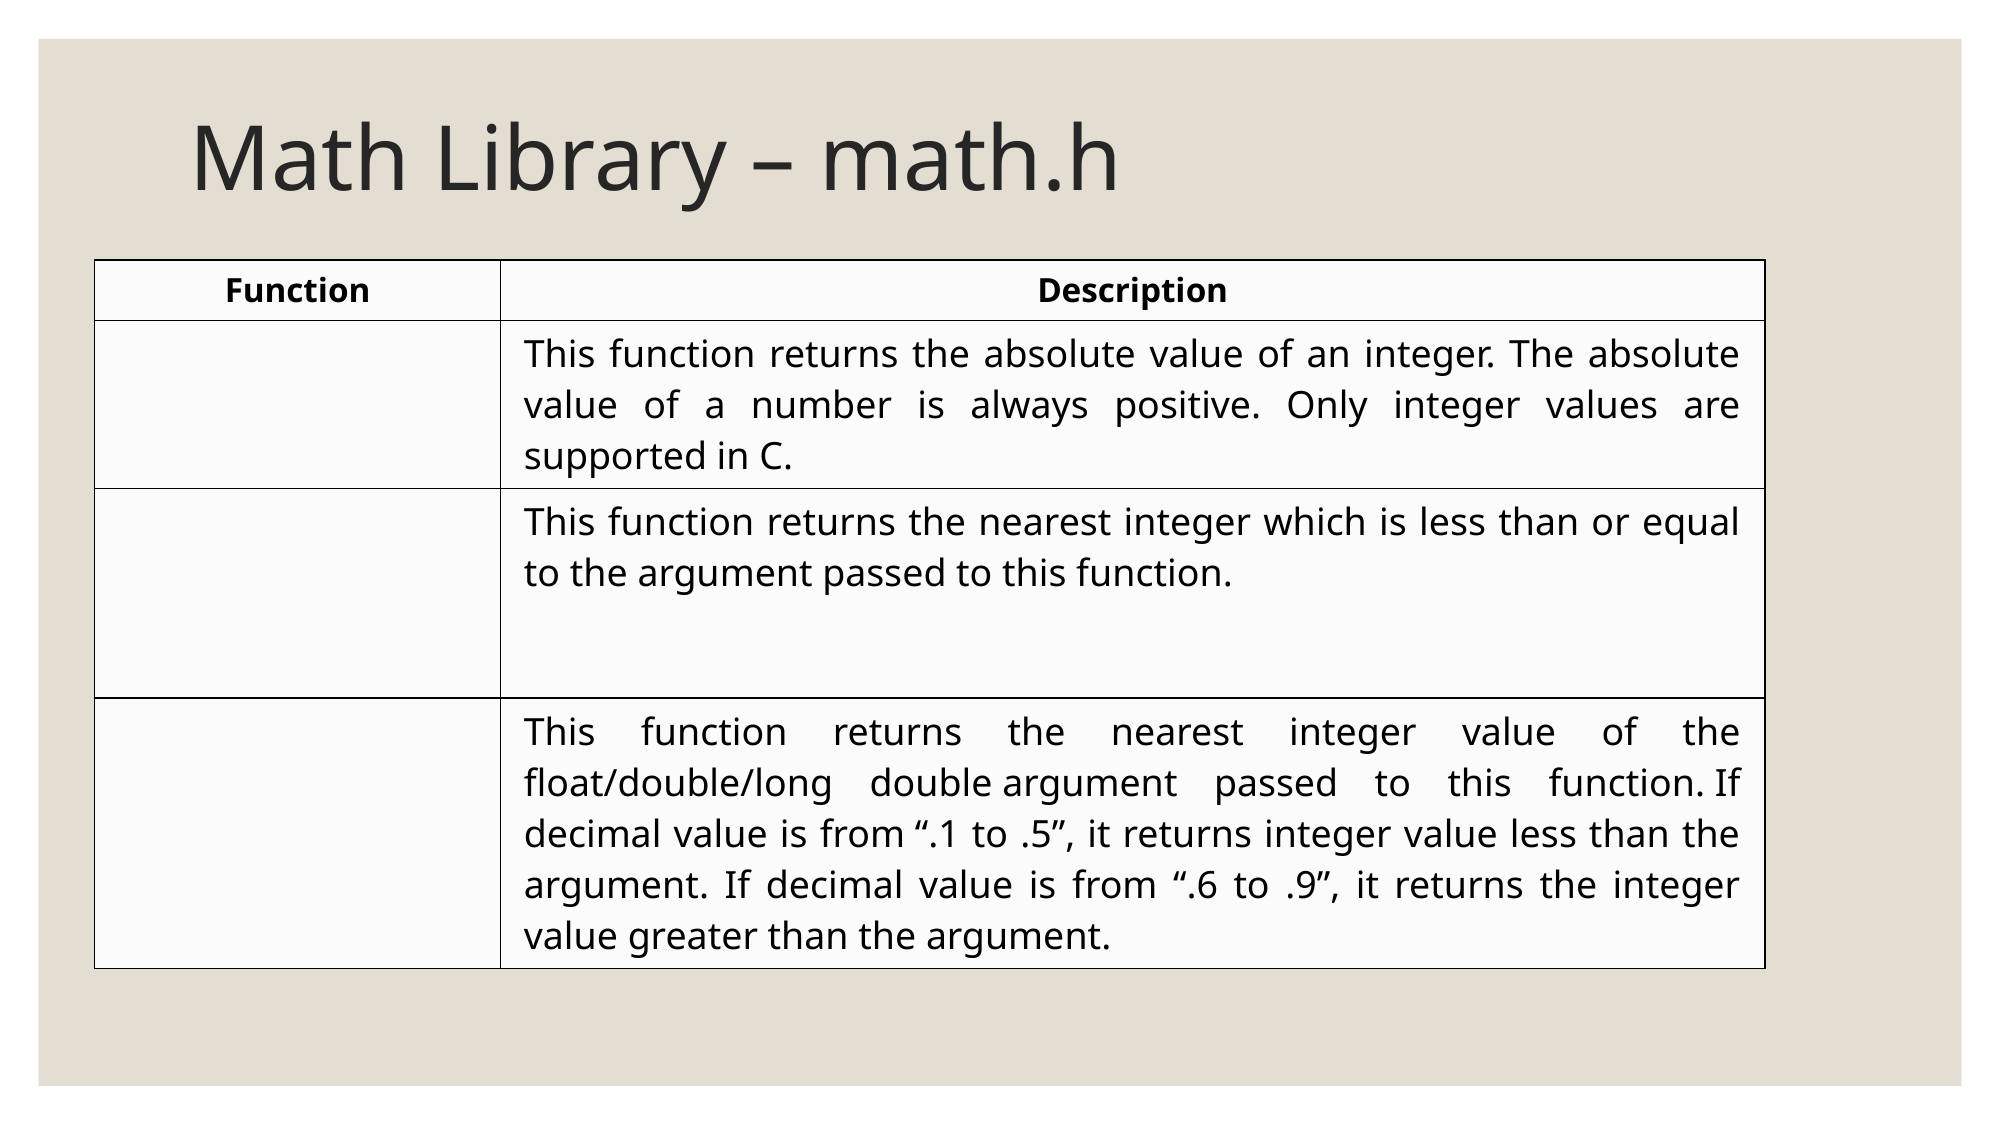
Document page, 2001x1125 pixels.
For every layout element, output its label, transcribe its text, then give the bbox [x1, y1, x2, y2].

table_cell This function returns the nearest integer which is less than or equal to the argument passed to this function. [501, 489, 1764, 697]
text_box Math Library – math.h [174, 105, 1825, 218]
table_header Description [501, 261, 1764, 320]
table_cell [95, 699, 500, 968]
table_cell [95, 489, 500, 697]
table_header Function [95, 261, 500, 320]
table_cell [95, 321, 500, 488]
table_cell This function returns the absolute value of an integer. The absolute value of a number is always positive. Only integer values are supported in C. [501, 321, 1764, 488]
table_cell This function returns the nearest integer value of the float/double/long double argument passed to this function. If decimal value is from “.1 to .5”, it returns integer value less than the argument. If decimal value is from “.6 to .9”, it returns the integer value greater than the argument. [501, 699, 1764, 968]
